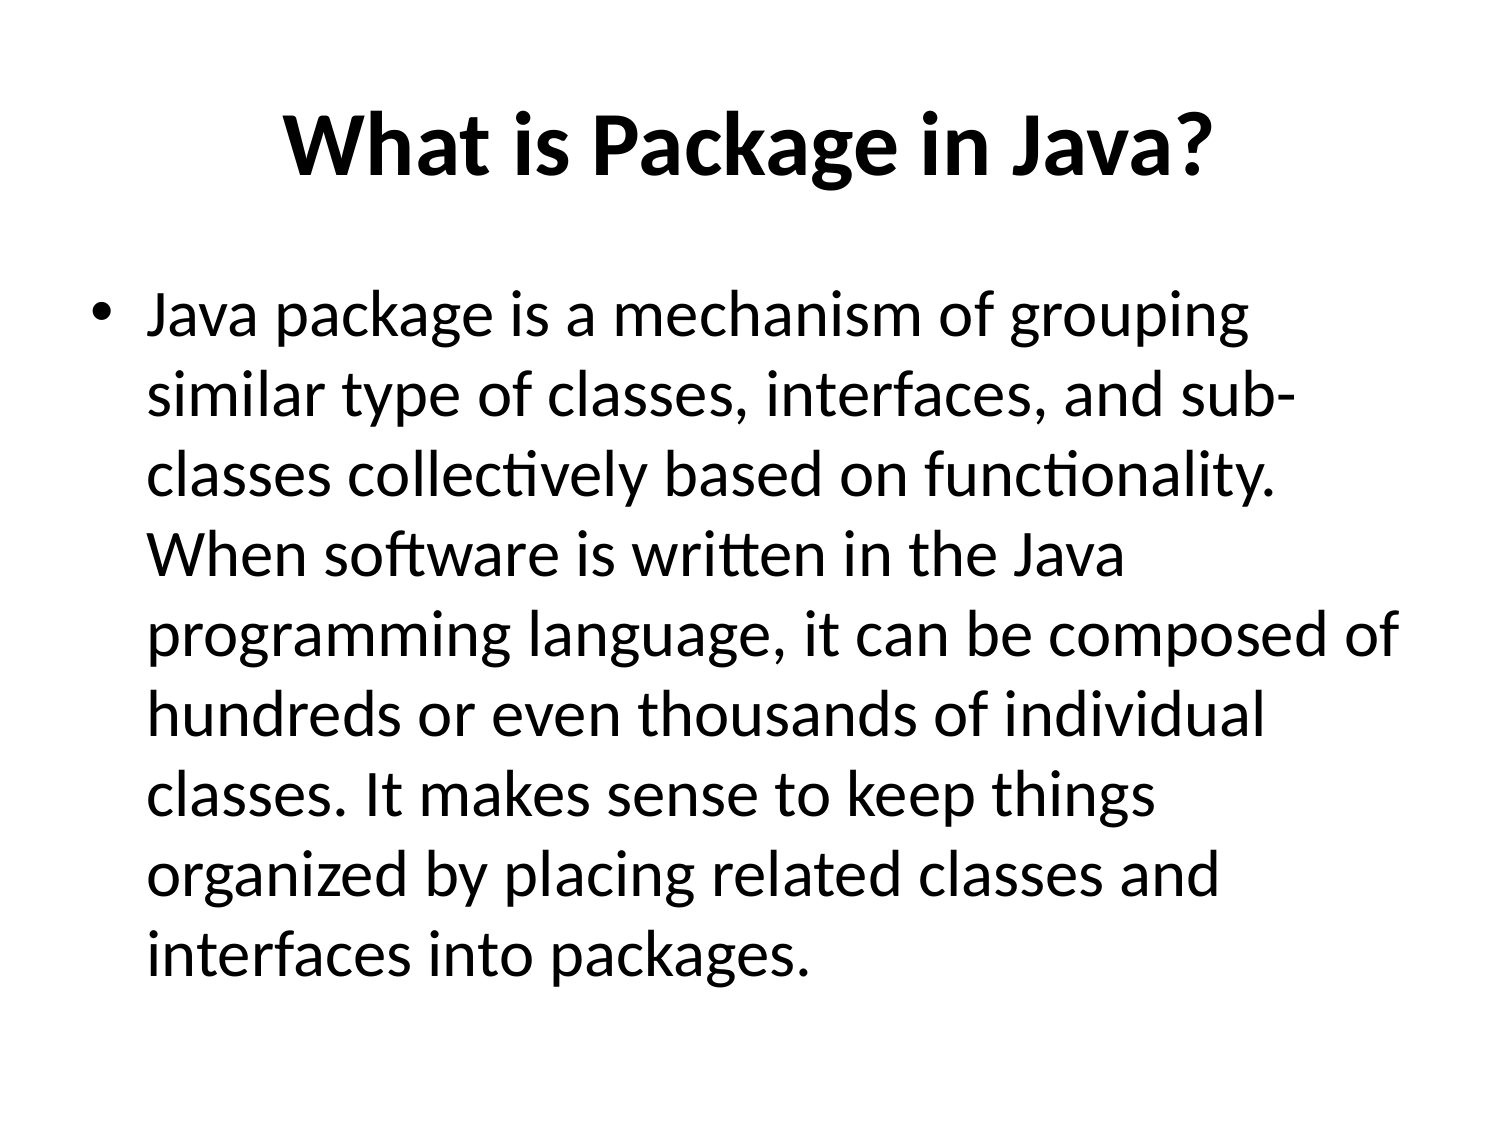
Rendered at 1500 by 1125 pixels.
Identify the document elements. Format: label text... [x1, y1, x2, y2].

list Java package is a mechanism of grouping similar type of classes, interfaces, and sub-classes collectively based on functionality. When software is written in the Java programming language, it can be composed of hundreds or even thousands of individual classes. It makes sense to keep things organized by placing related classes and interfaces into packages. [75, 262, 1425, 1005]
title What is Package in Java? [75, 45, 1425, 233]
